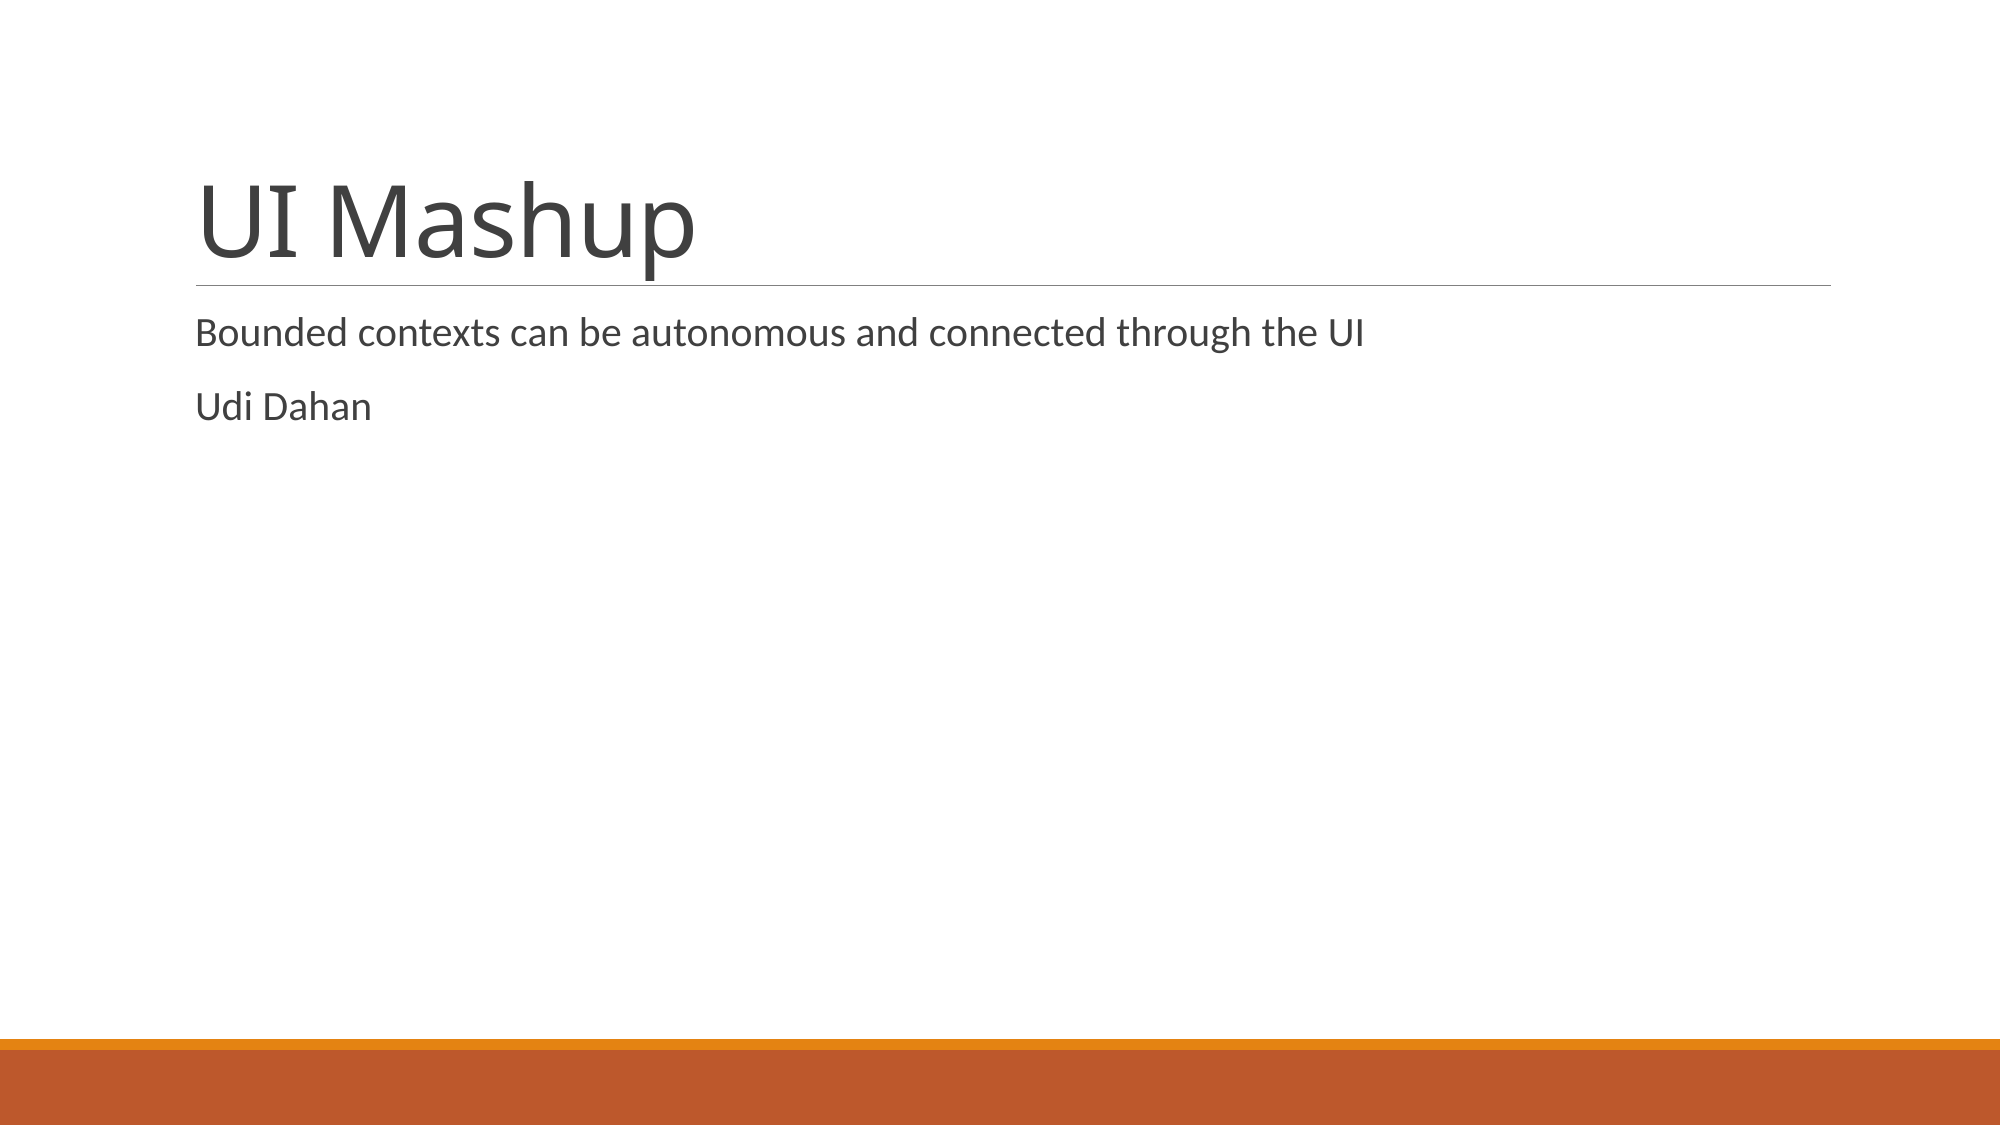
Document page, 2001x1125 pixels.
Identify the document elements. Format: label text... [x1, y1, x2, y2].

title UI Mashup [180, 47, 1830, 285]
list Bounded contexts can be autonomous and connected through the UI Udi Dahan [180, 302, 1830, 963]
